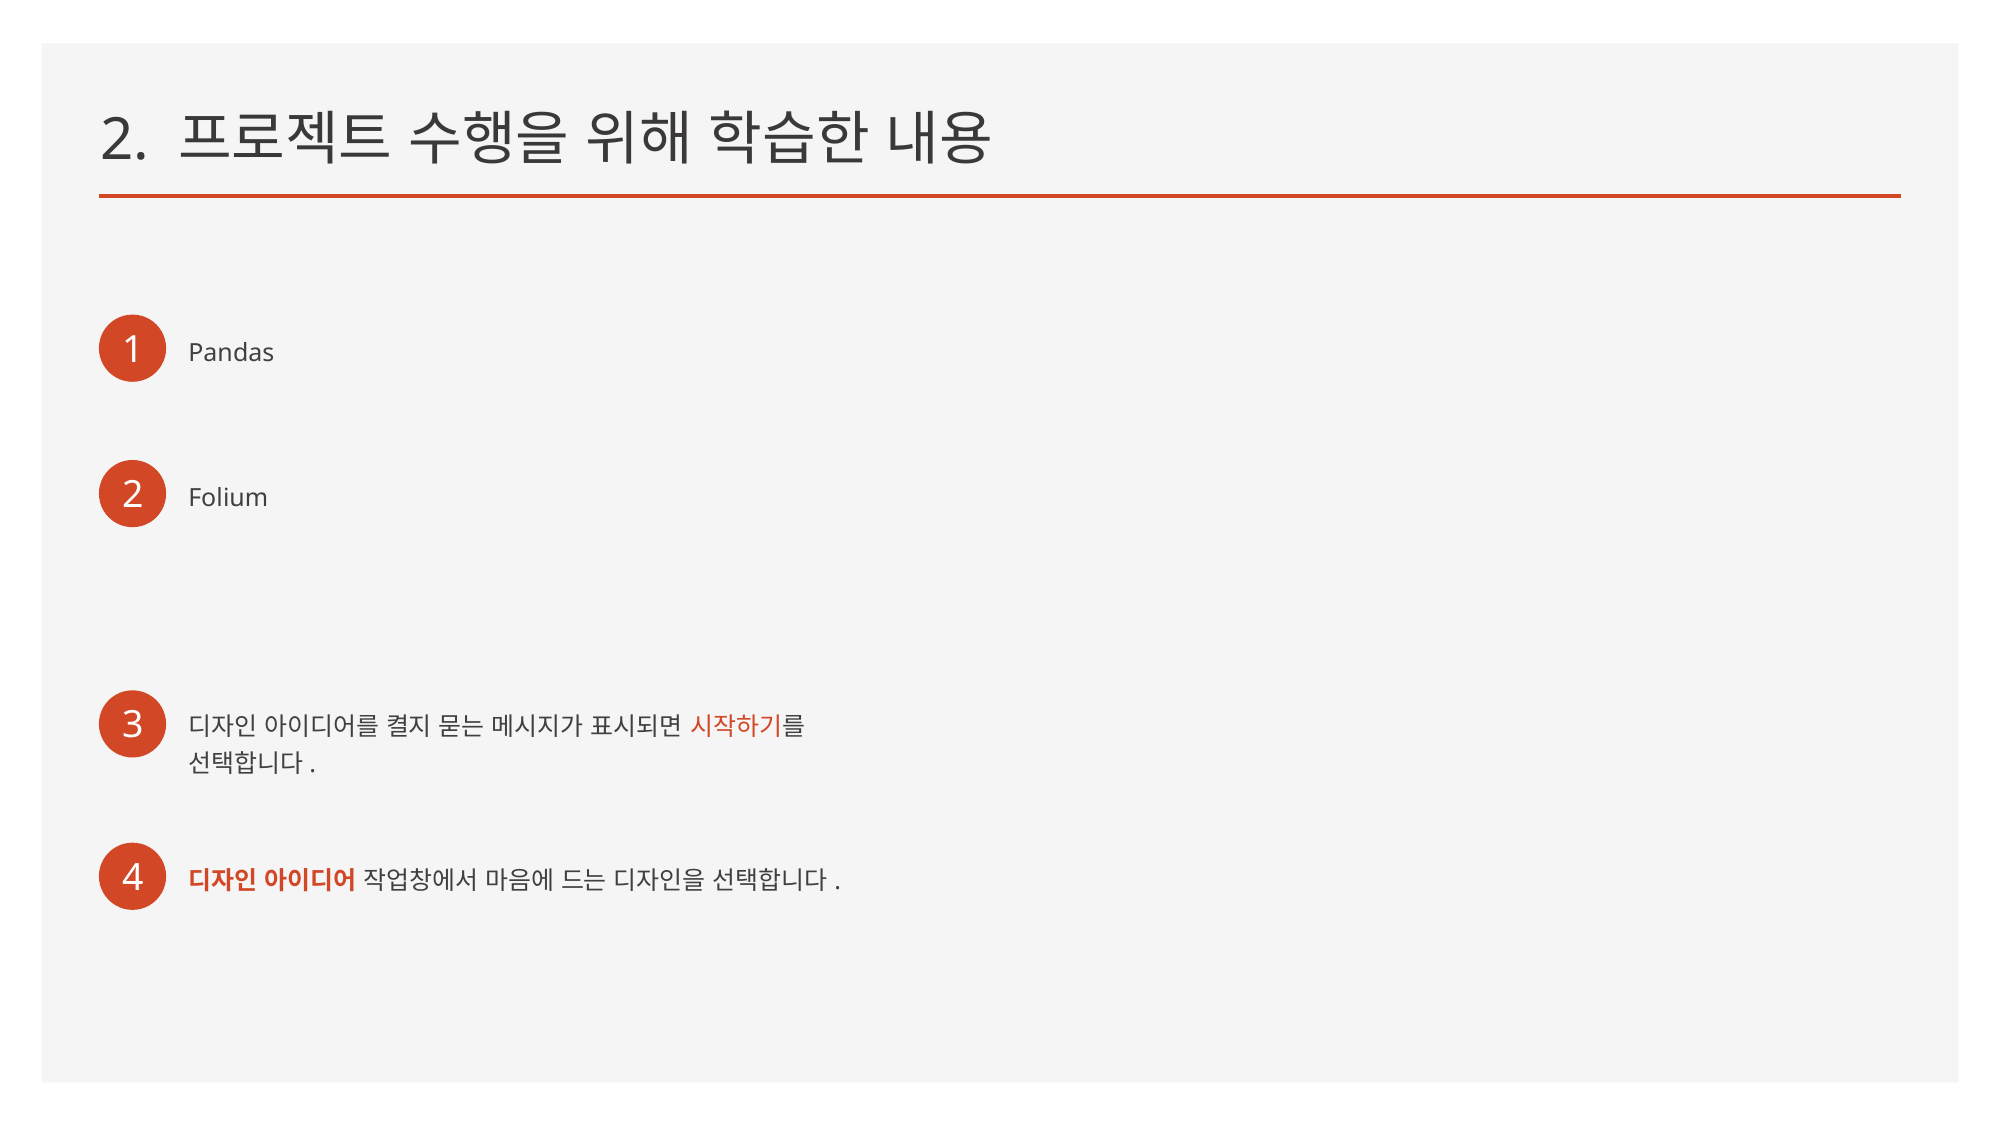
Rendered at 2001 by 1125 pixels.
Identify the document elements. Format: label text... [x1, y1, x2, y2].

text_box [87, 842, 179, 910]
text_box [87, 314, 179, 382]
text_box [87, 459, 179, 528]
text_box Folium [173, 466, 913, 670]
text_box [87, 690, 179, 758]
text_box 디자인 아이디어를 켤지 묻는 메시지가 표시되면 시작하기를 선택합니다. [173, 694, 928, 820]
title 2. 프로젝트 수행을 위해 학습한 내용 [85, 73, 1214, 179]
text_box Pandas [173, 321, 926, 419]
text_box 디자인 아이디어 작업창에서 마음에 드는 디자인을 선택합니다. [173, 849, 913, 942]
